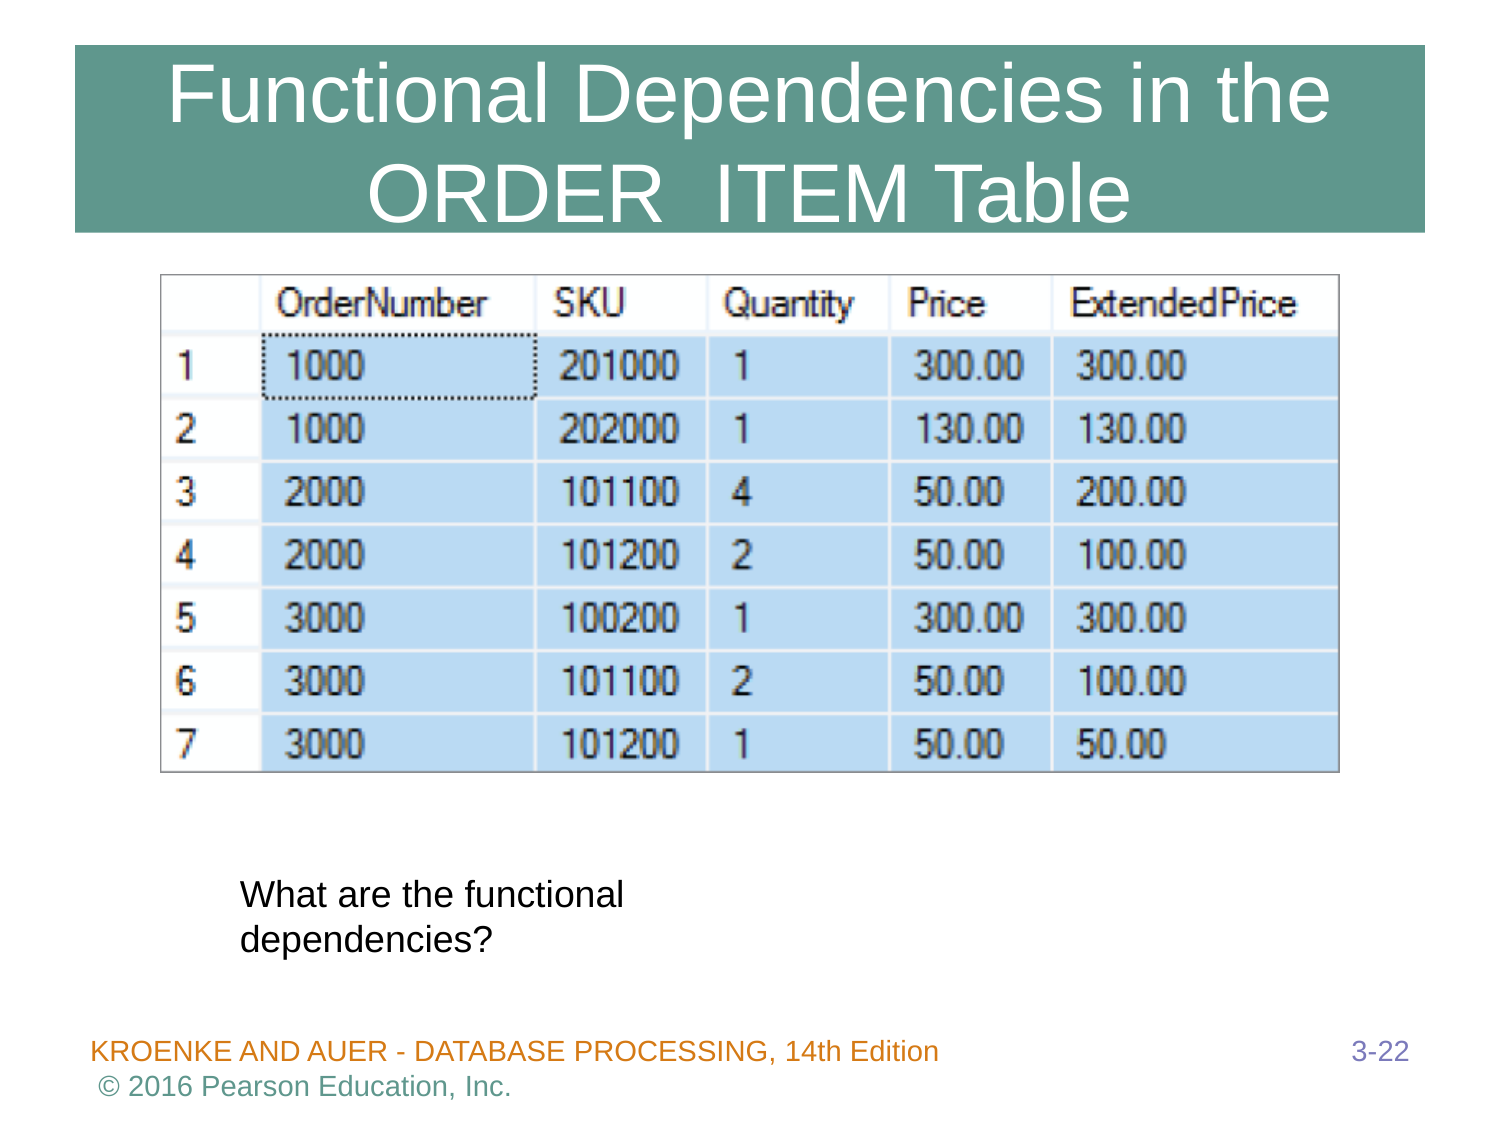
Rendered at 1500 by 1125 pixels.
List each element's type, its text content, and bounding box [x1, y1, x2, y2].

slide_number 3-22 [1074, 1024, 1426, 1103]
title Functional Dependencies in the ORDER_ITEM Table [74, 44, 1426, 233]
footer KROENKE AND AUER - DATABASE PROCESSING, 14th Edition © 2016 Pearson Education, Inc. [74, 1024, 963, 1104]
picture [160, 274, 1340, 773]
text_box What are the functional dependencies? [224, 862, 663, 968]
